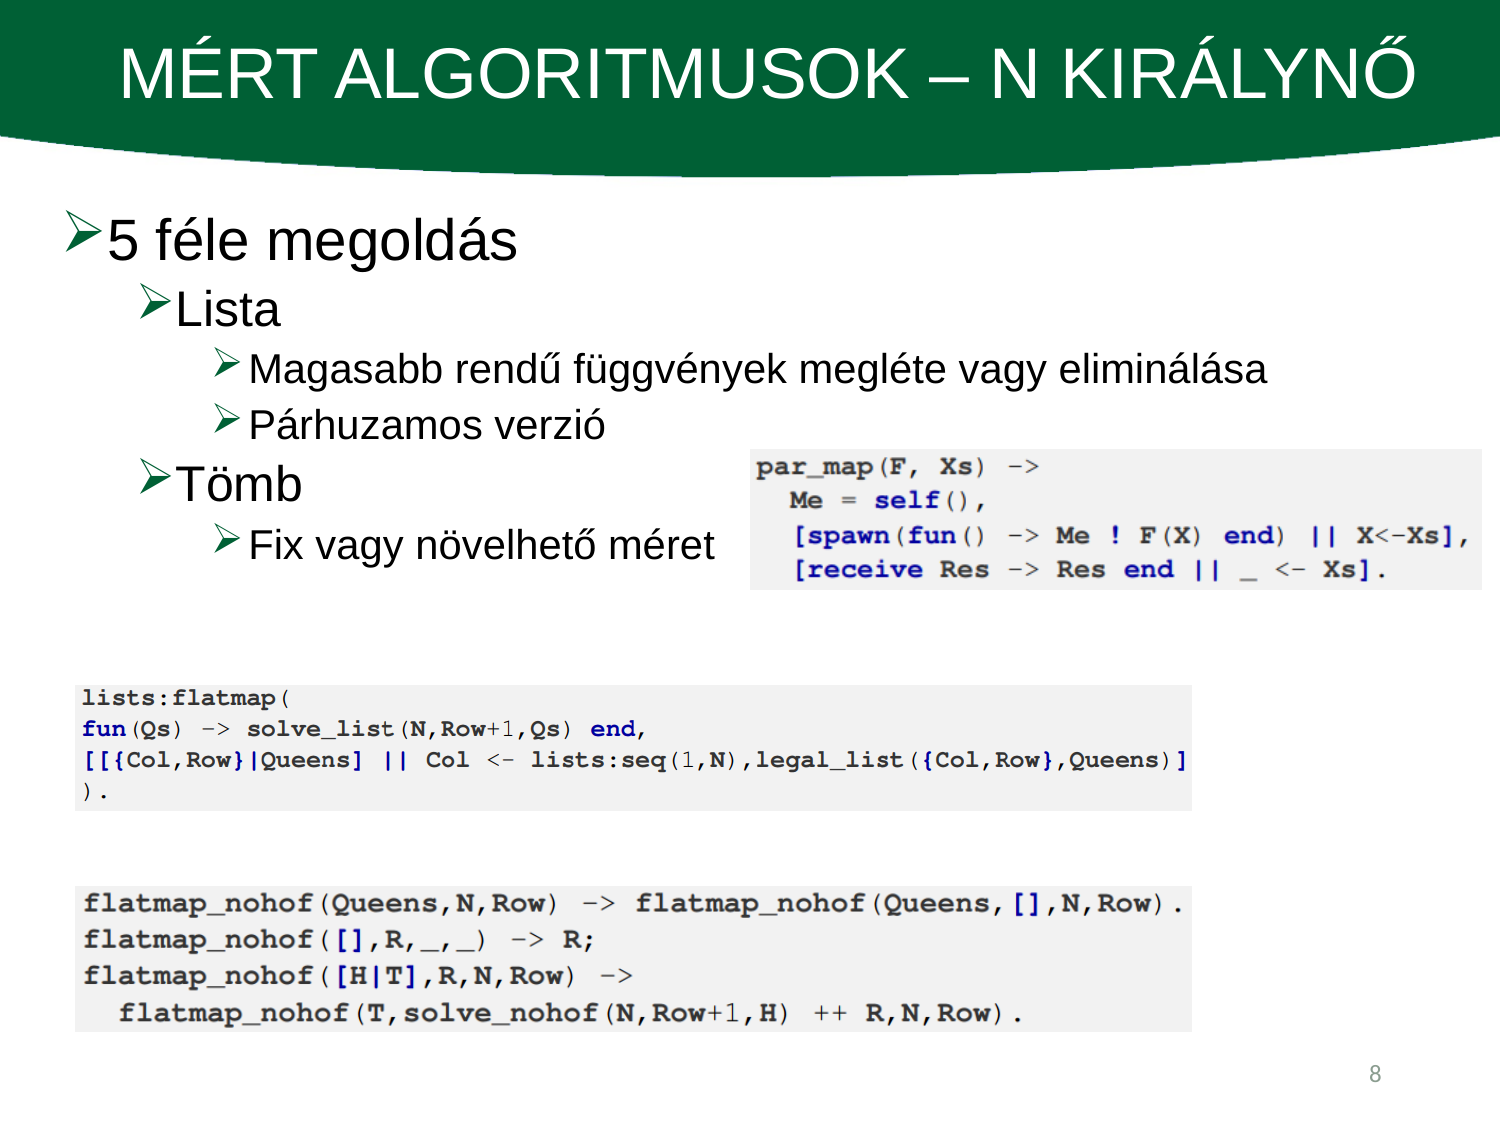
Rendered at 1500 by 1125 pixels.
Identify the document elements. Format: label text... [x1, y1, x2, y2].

title Mért algoritmusok – N királynő [103, 0, 1500, 150]
slide_number 8 [1059, 1042, 1397, 1103]
list 5 féle megoldás Lista Magasabb rendű függvények megléte vagy eliminálása Párhuzamos verzió Tömb Fix vagy növelhető méret [45, 202, 1340, 917]
picture [0, 0, 1500, 1125]
